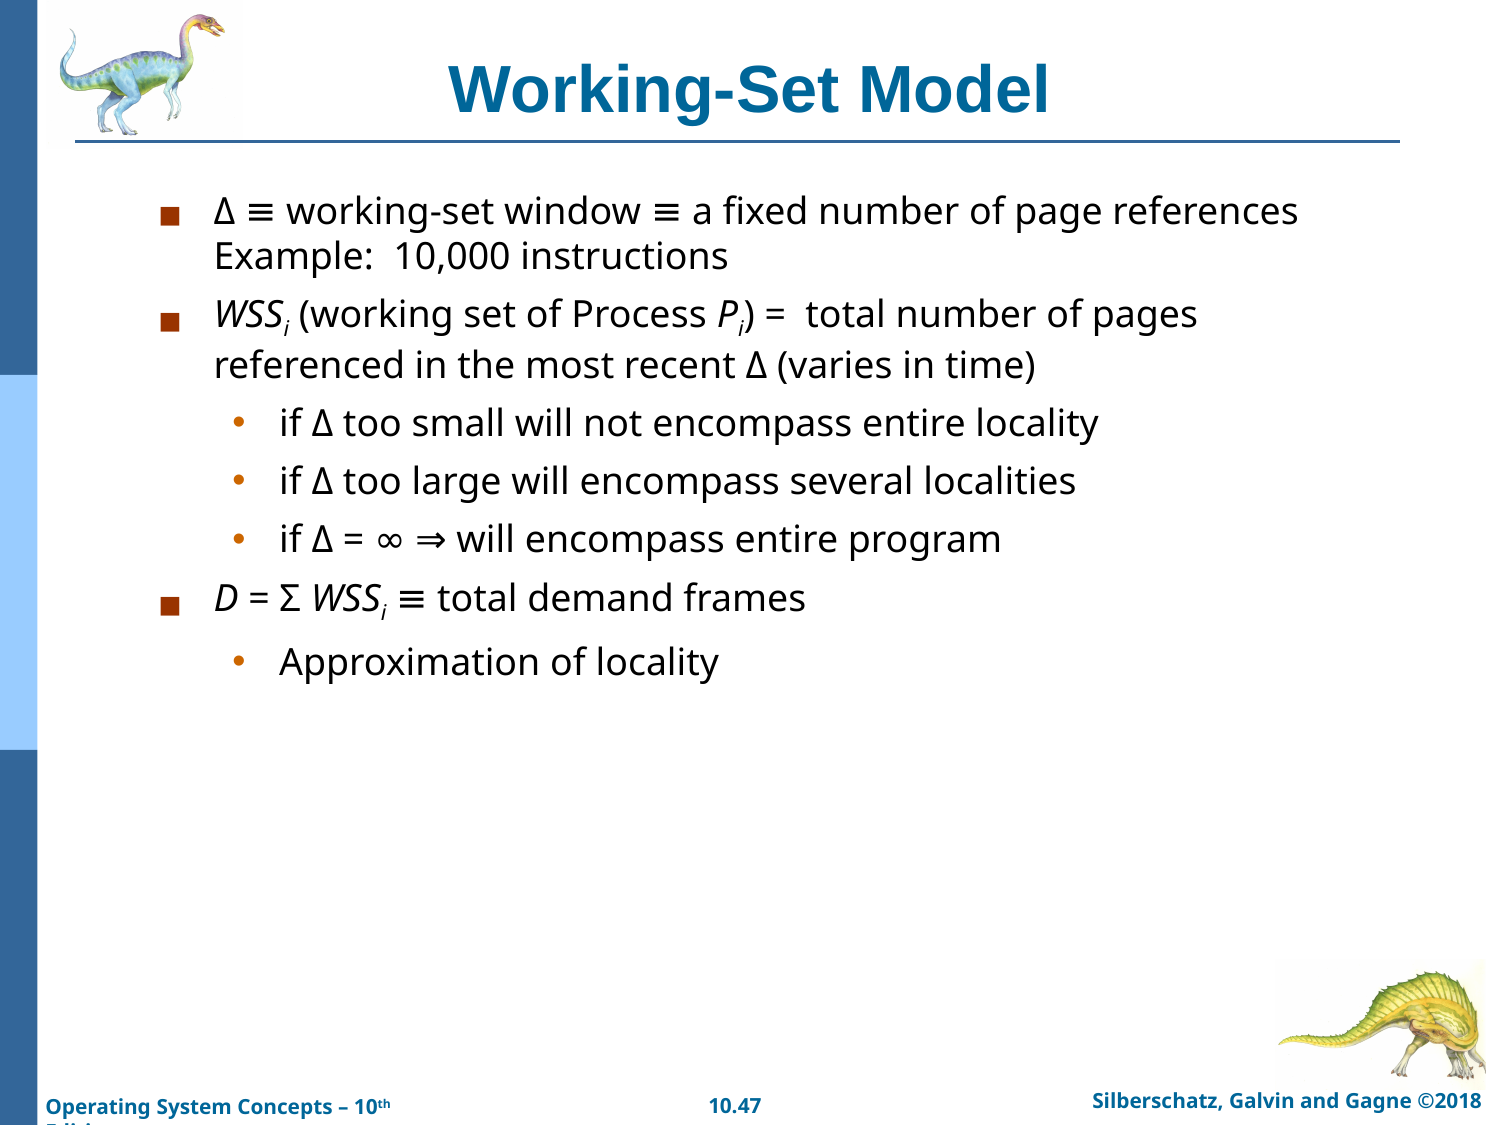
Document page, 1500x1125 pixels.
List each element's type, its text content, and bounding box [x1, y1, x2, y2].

picture [46, 0, 243, 149]
title Working-Set Model [75, 38, 1425, 133]
list Δ ≡ working-set window ≡ a fixed number of page references Example: 10,000 instructions WSSi (working set of Process Pi) = total number of pages referenced in the most recent Δ (varies in time) if Δ too small will not encompass entire locality if Δ too large will encompass several localities if Δ = ∞ ⇒ will encompass entire program D = Σ WSSi ≡ total demand frames Approximation of locality [142, 179, 1381, 981]
picture [1275, 959, 1486, 1090]
